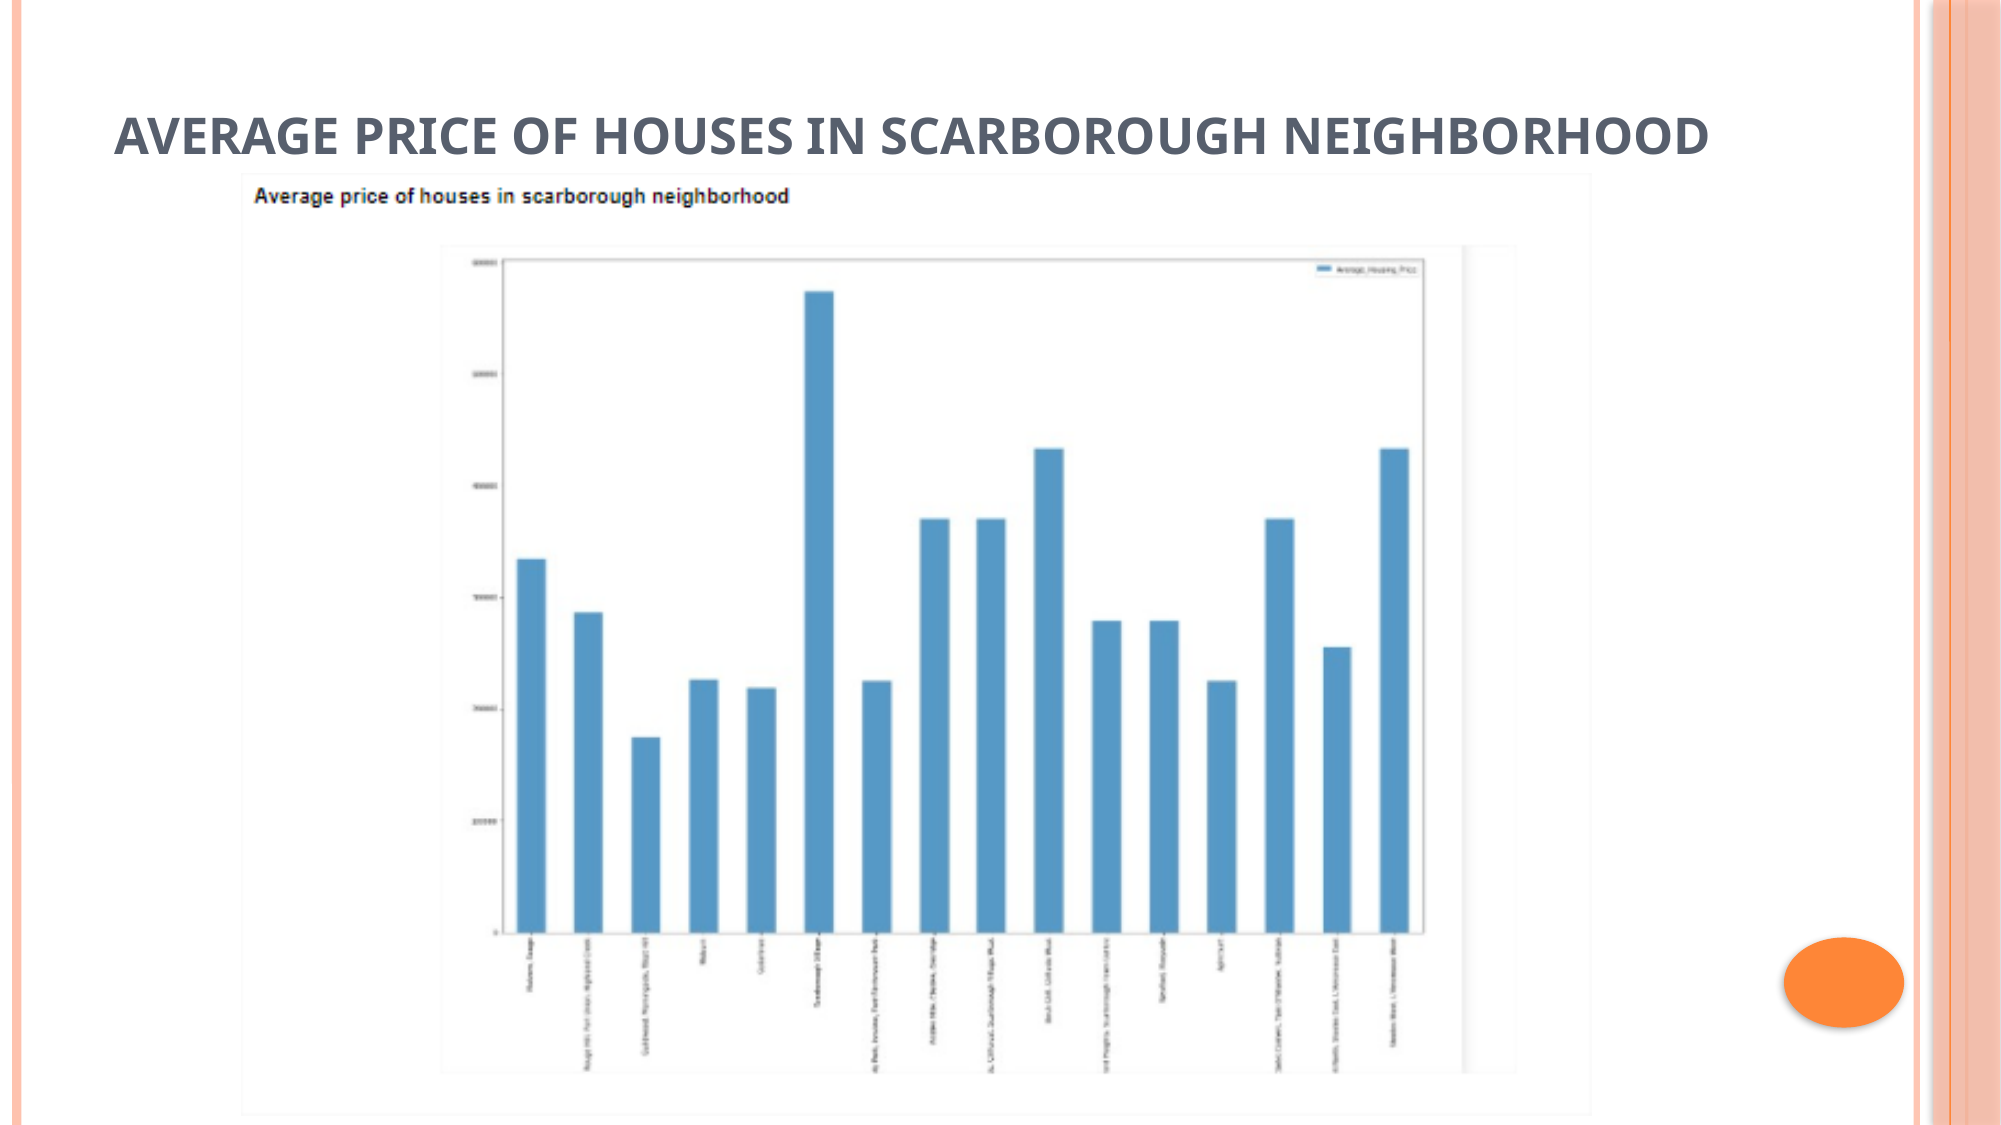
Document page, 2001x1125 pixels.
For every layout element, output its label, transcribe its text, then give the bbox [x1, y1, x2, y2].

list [241, 173, 1593, 1116]
title Average price of houses in Scarborough neighborhood [99, 45, 1734, 233]
